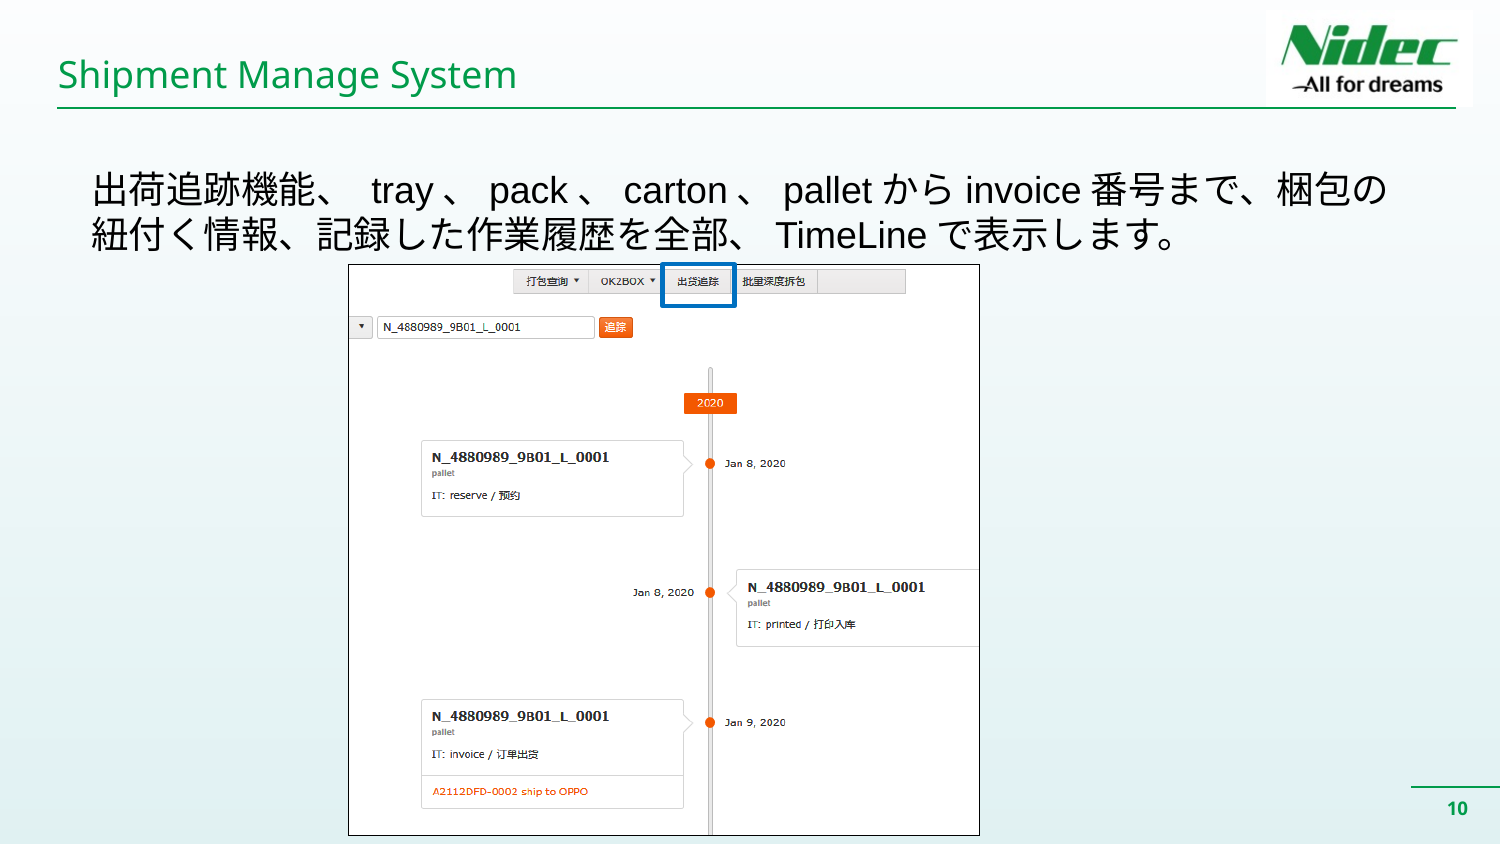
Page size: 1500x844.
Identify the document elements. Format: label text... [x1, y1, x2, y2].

text_box 出荷追跡機能、 tray、pack、carton、palletからinvoice番号まで、梱包の紐付く情報、記録した作業履歴を全部、TimeLineで表示します。 [76, 158, 1418, 263]
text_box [348, 264, 980, 836]
picture [1266, 10, 1473, 107]
text_box Shipment Manage System [42, 48, 1193, 104]
